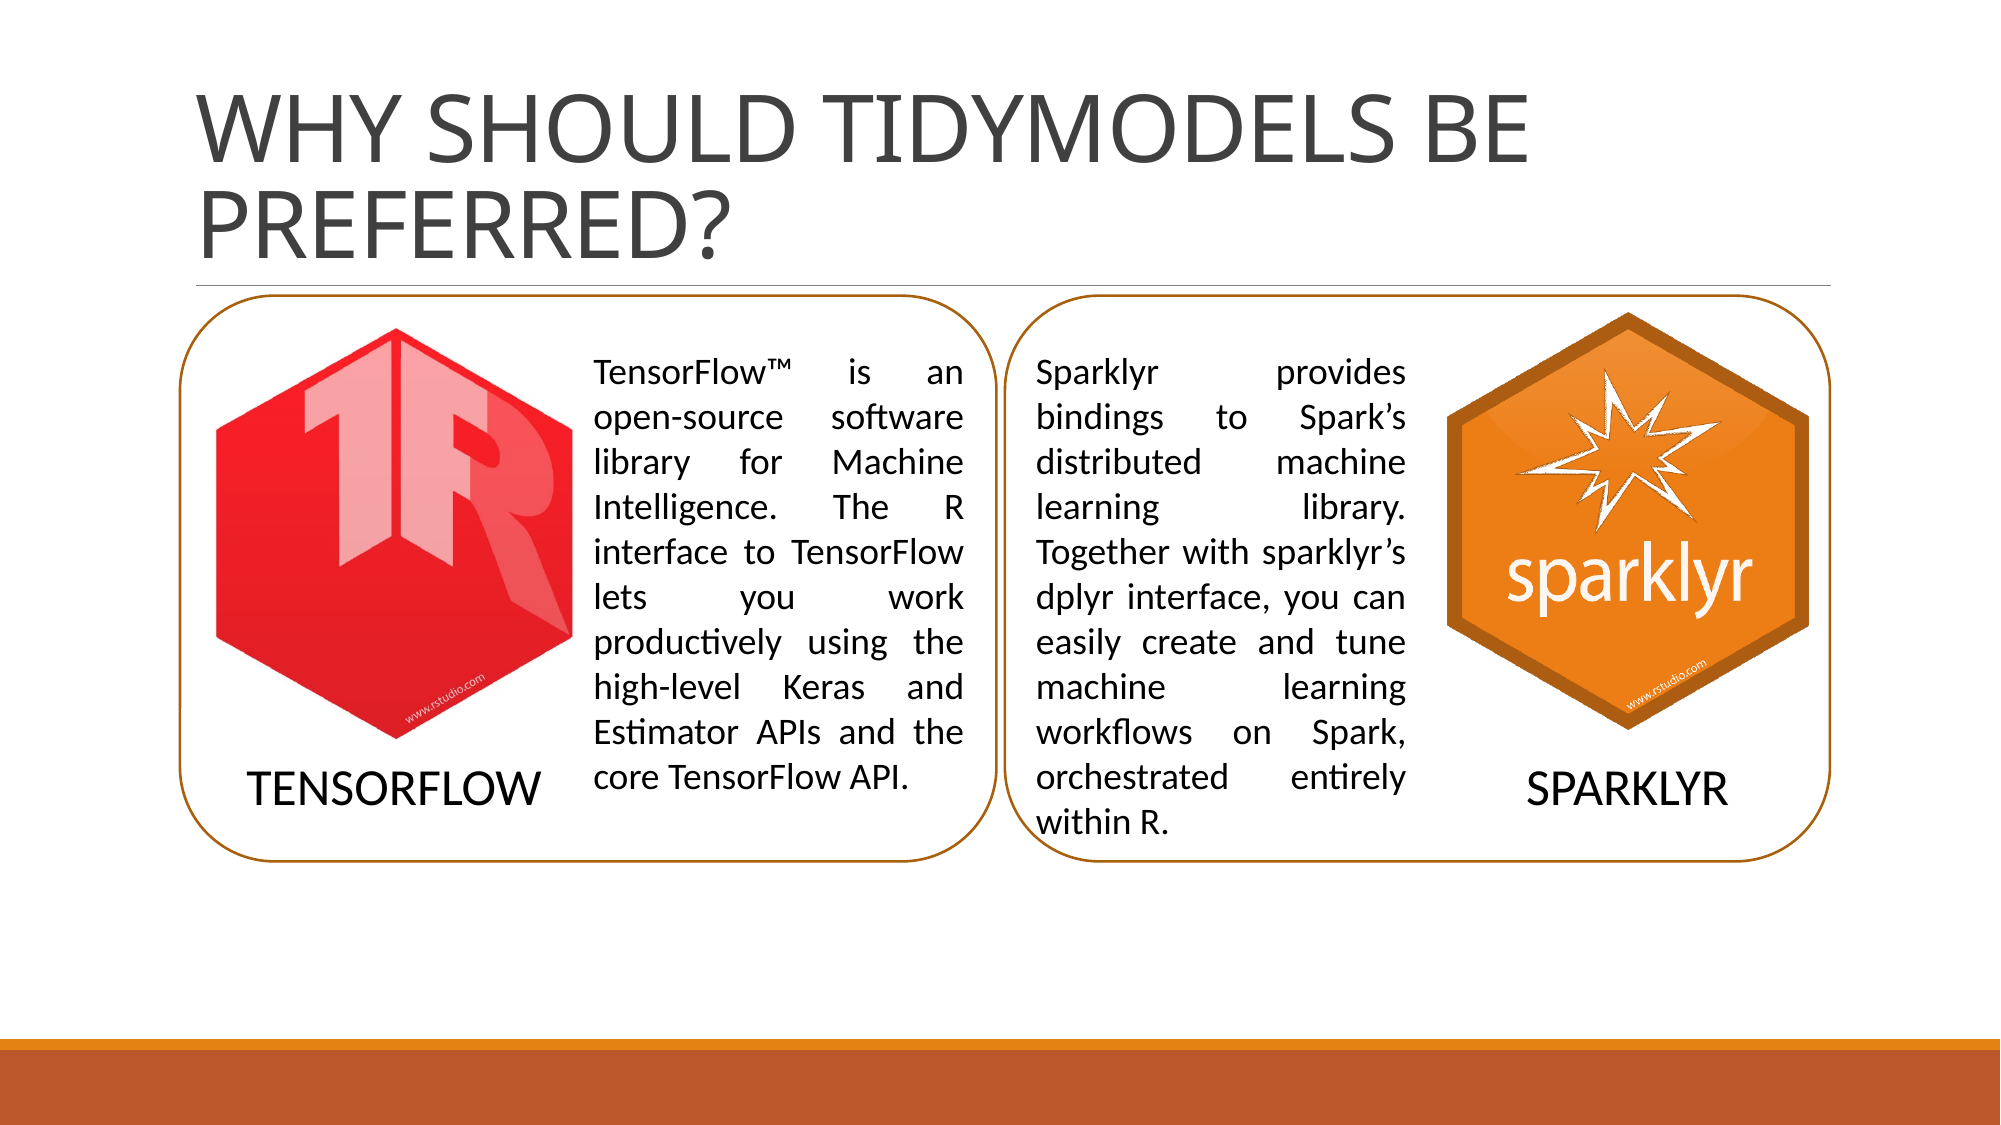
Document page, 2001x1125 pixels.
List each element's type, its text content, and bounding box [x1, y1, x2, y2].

text_box SPARKLYR [1511, 745, 1745, 824]
picture [1446, 310, 1810, 731]
title WHY SHOULD TIDYMODELS BE PREFERRED? [180, 47, 1830, 285]
text_box [1003, 294, 1832, 863]
text_box TensorFlow™ is an open-source software library for Machine Intelligence. The R interface to TensorFlow lets you work productively using the high-level Keras and Estimator APIs and the core TensorFlow API. [578, 339, 980, 805]
text_box TENSORFLOW [231, 751, 557, 824]
text_box [178, 294, 998, 863]
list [213, 323, 575, 742]
text_box Sparklyr provides bindings to Spark’s distributed machine learning library. Together with sparklyr’s dplyr interface, you can easily create and tune machine learning workflows on Spark, orchestrated entirely within R. [1021, 339, 1422, 850]
